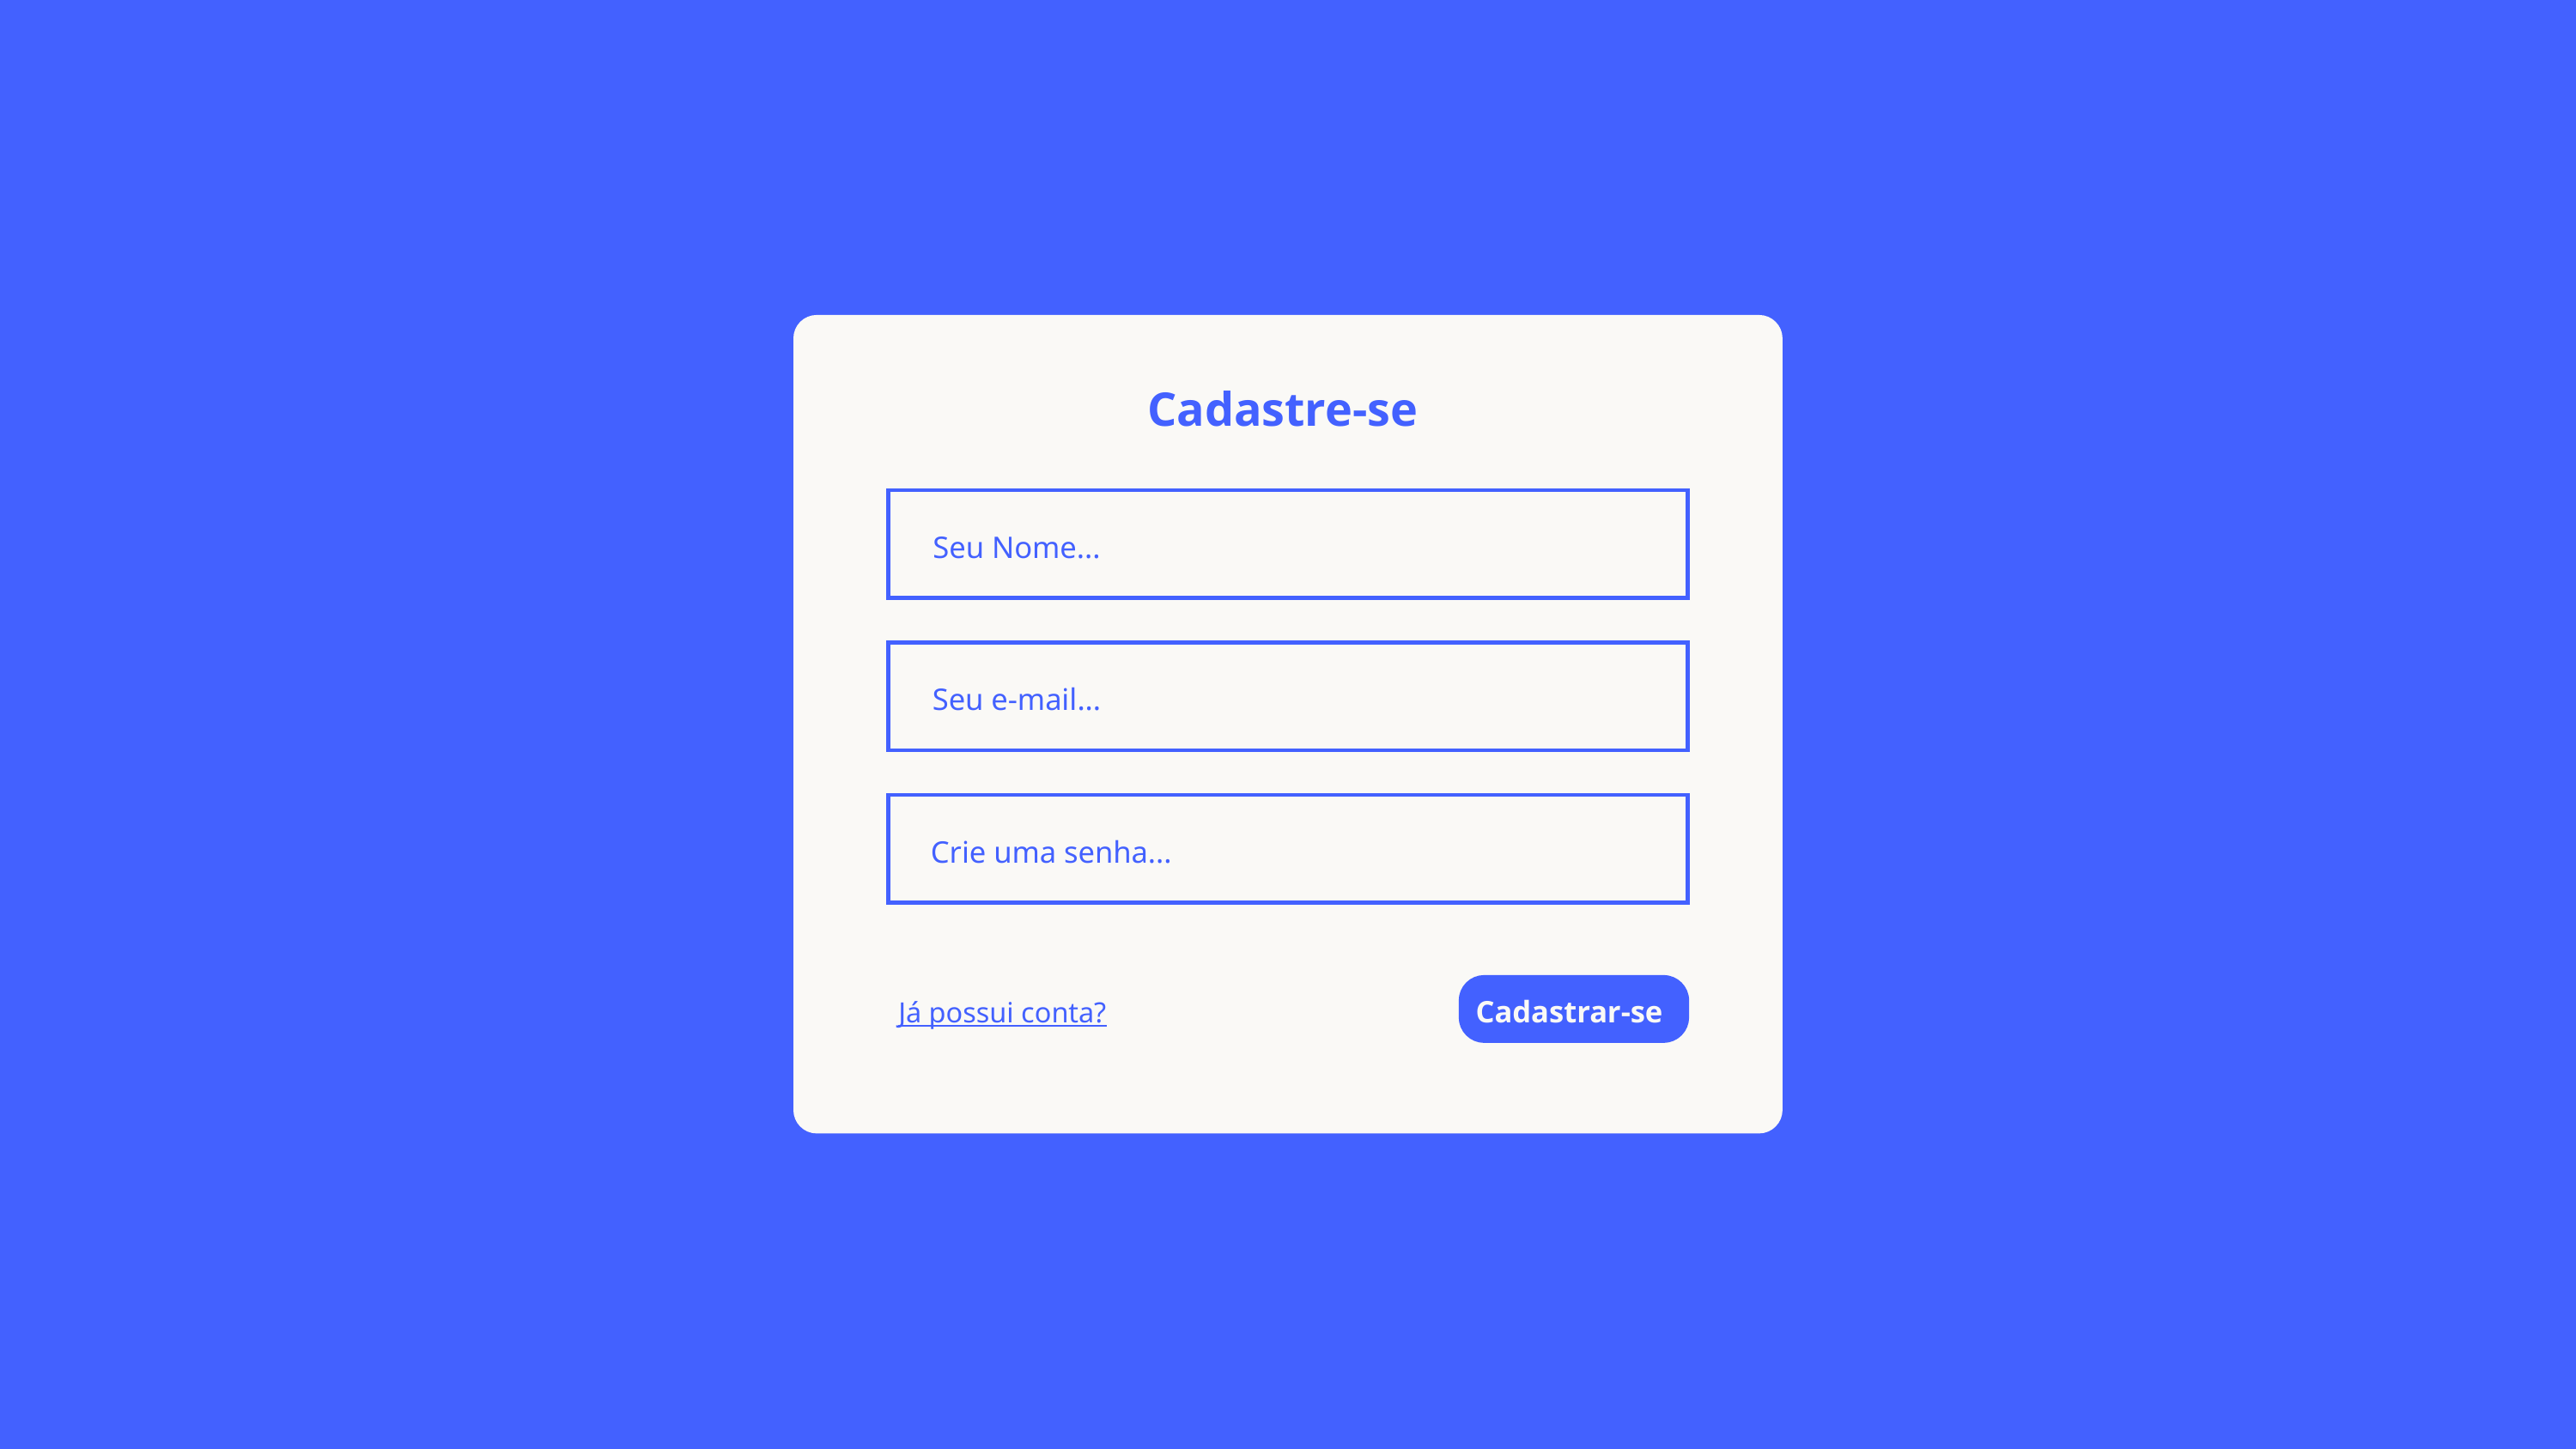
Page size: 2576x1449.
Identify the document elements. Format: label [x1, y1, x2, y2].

text_box [795, 317, 1781, 1132]
